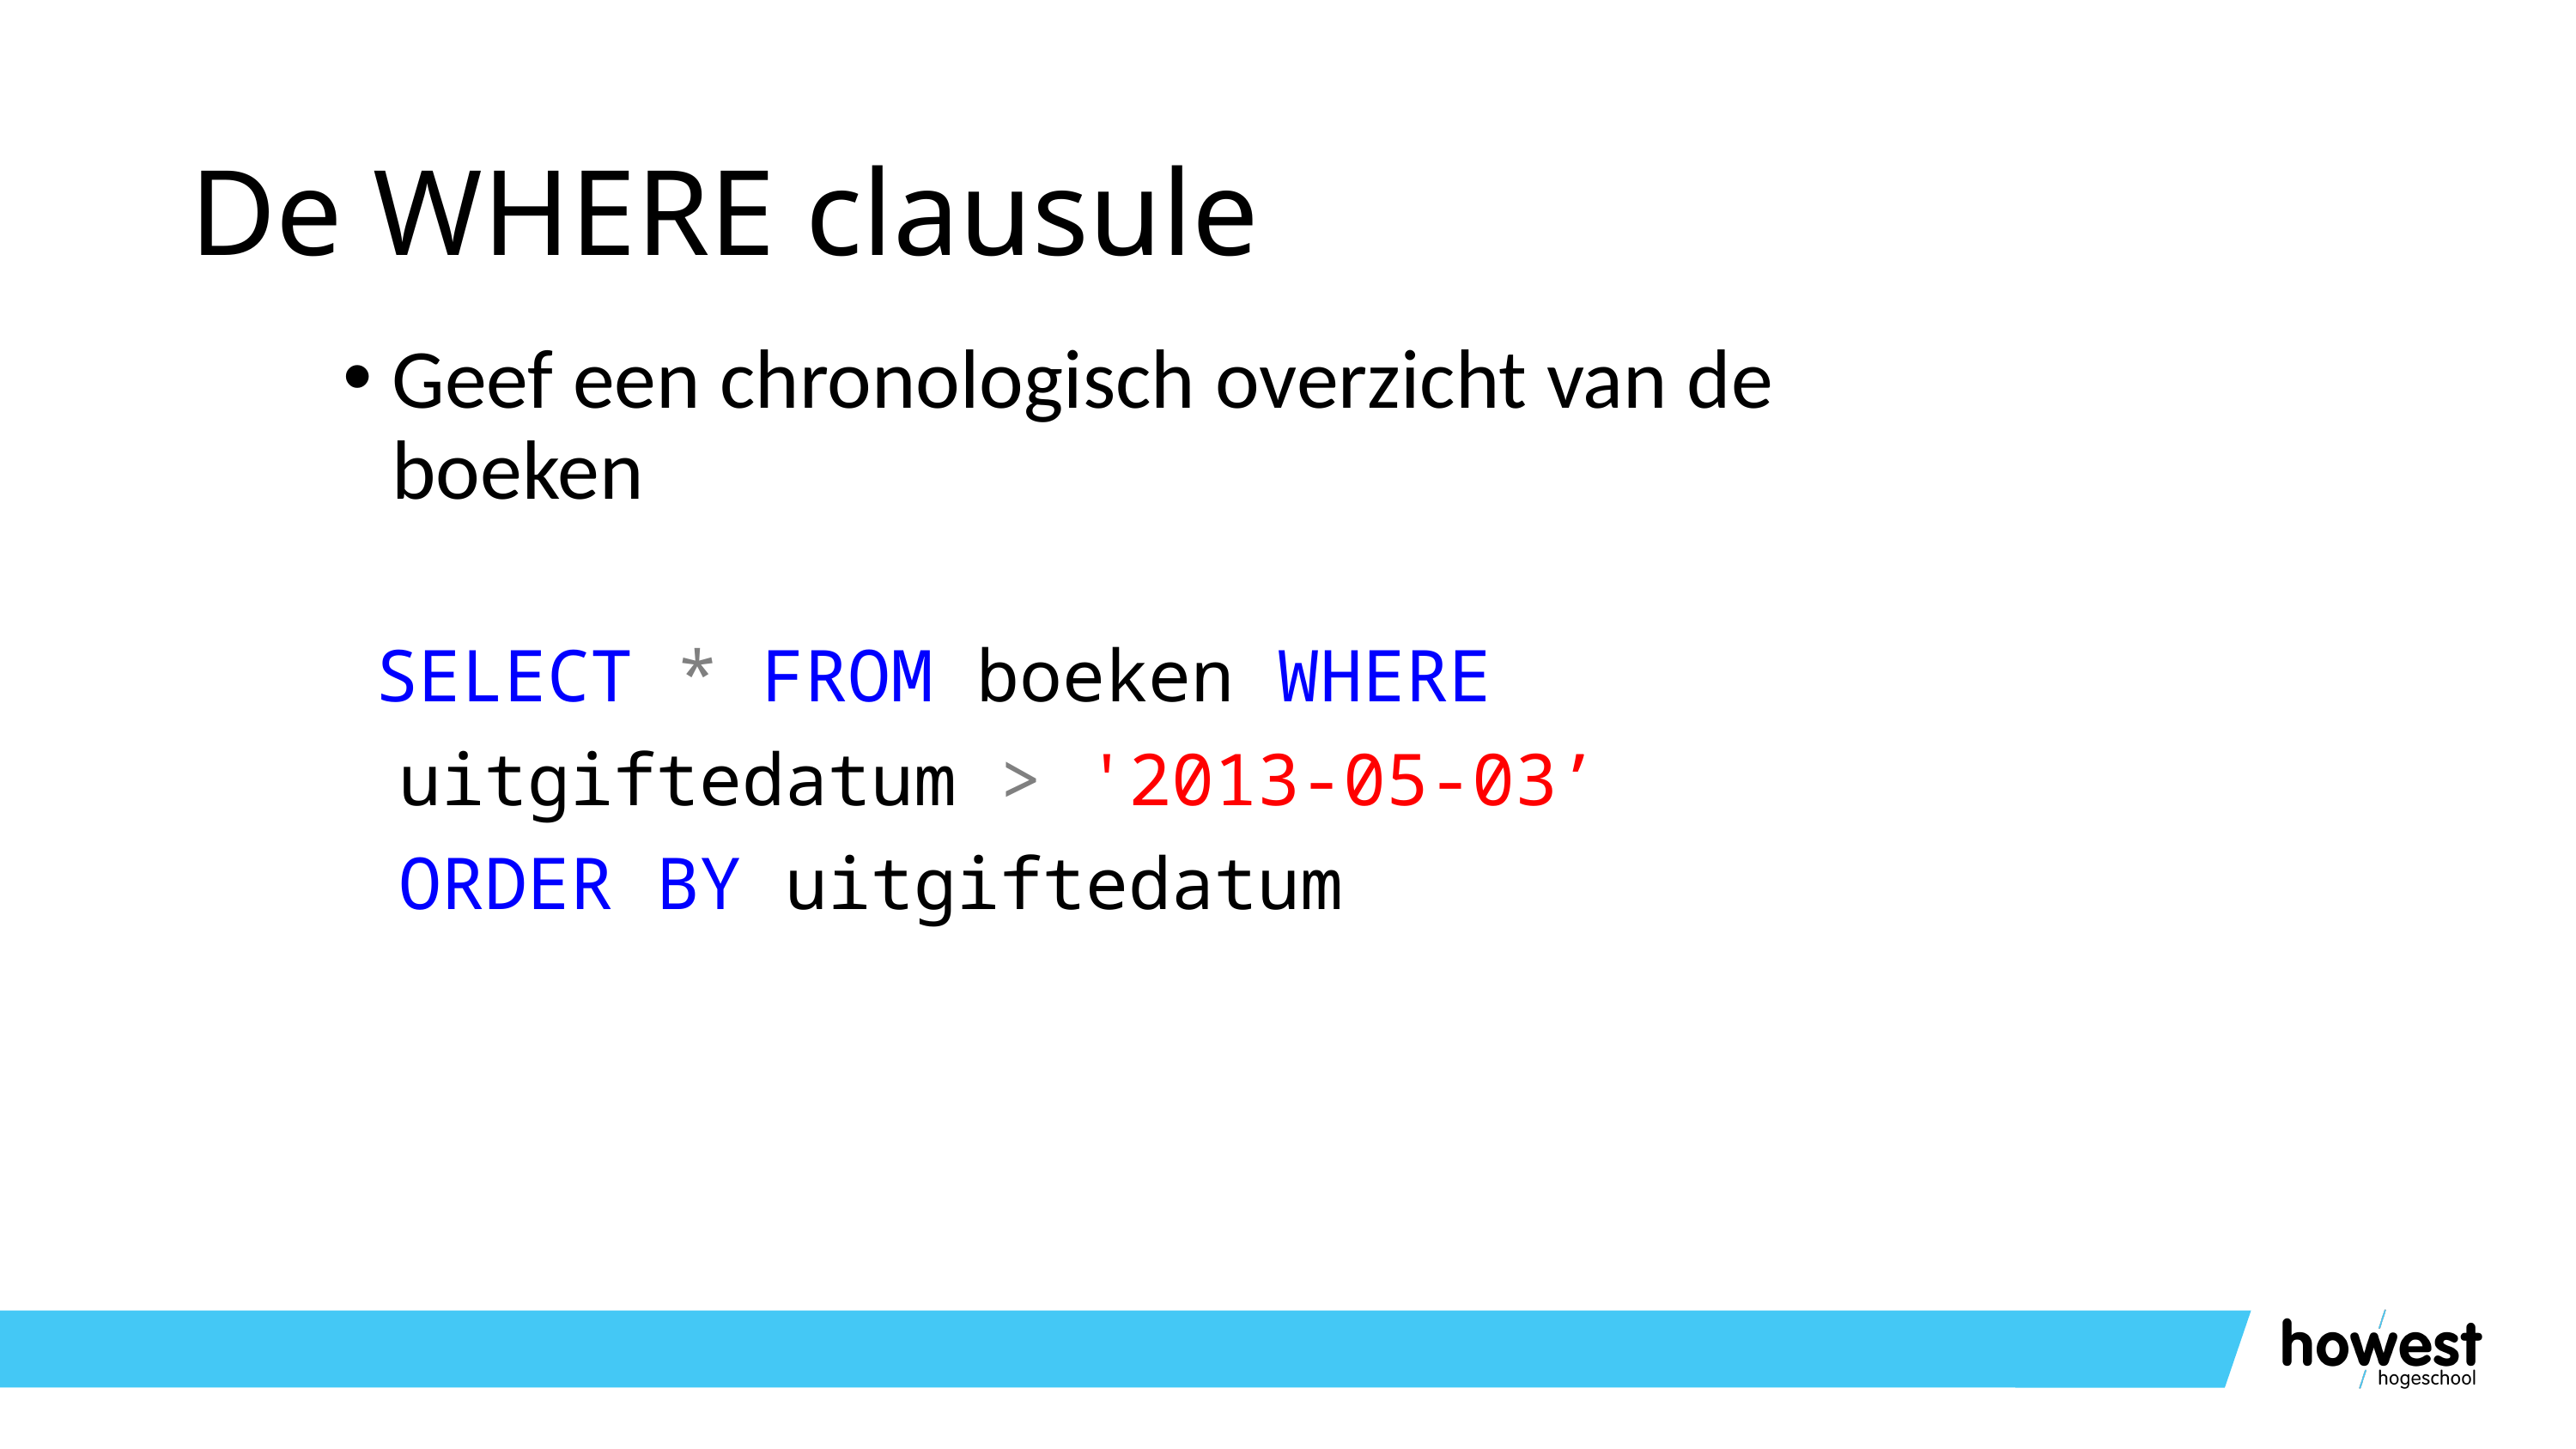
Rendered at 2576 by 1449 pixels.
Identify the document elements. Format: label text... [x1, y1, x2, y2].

list Geef een chronologisch overzicht van de boeken SELECT * FROM boeken WHERE uitgiftedatum > '2013-05-03’ ORDER BY uitgiftedatum [234, 329, 2017, 1248]
title De WHERE clausule [177, 76, 2399, 357]
picture [2251, 1288, 2512, 1421]
